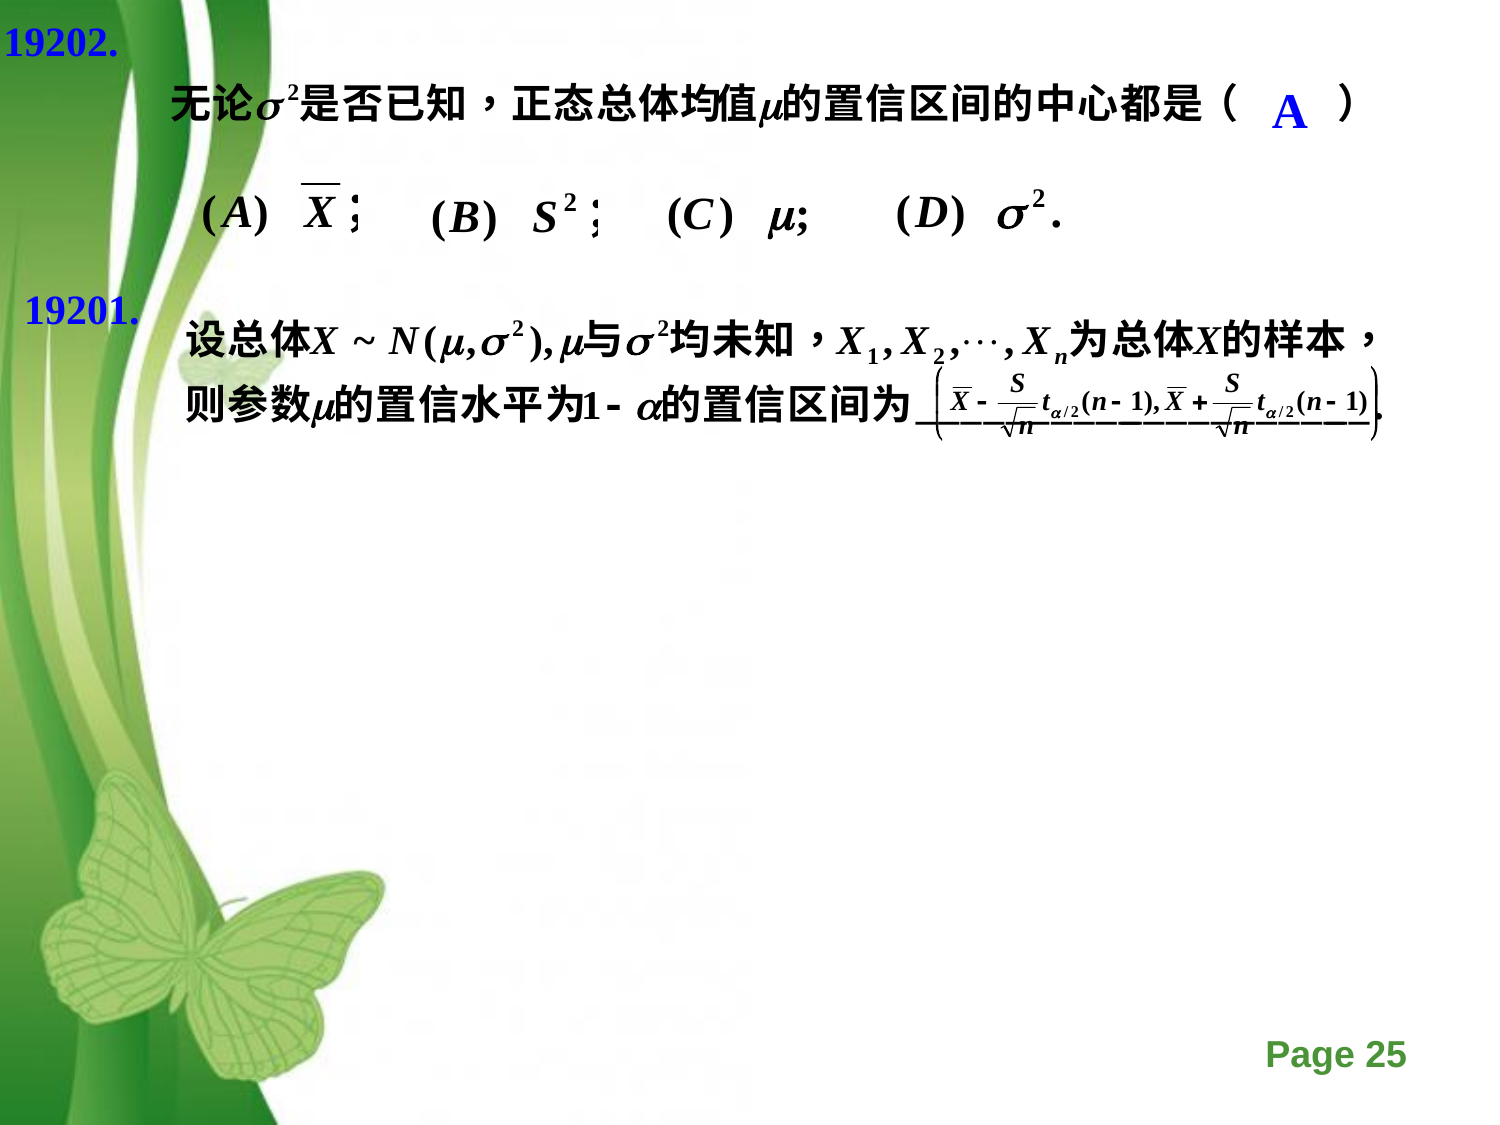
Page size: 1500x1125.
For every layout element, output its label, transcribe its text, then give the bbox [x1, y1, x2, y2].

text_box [180, 308, 1389, 439]
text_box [661, 183, 816, 249]
text_box A [1257, 71, 1500, 147]
picture [0, 0, 1500, 1125]
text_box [930, 361, 1387, 447]
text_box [165, 74, 1363, 137]
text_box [195, 173, 358, 247]
text_box 19202. [0, 7, 489, 73]
text_box 19201. [9, 275, 510, 341]
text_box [889, 177, 1071, 248]
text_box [424, 181, 599, 252]
